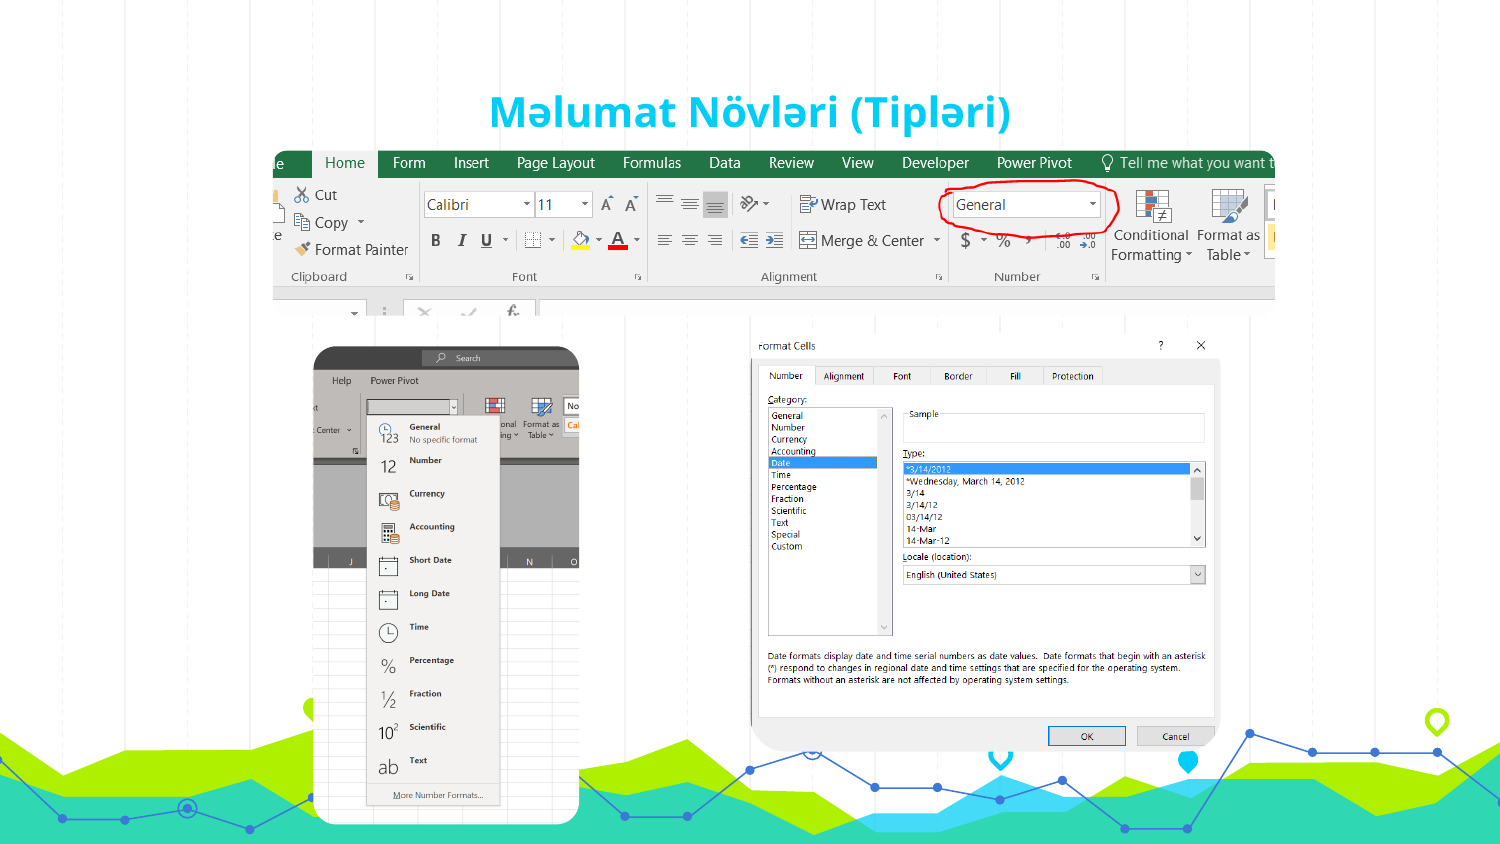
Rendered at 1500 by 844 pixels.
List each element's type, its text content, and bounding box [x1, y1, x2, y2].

picture [749, 332, 1221, 752]
title Məlumat Növləri (Tipləri) [176, 33, 1324, 151]
picture [313, 346, 580, 825]
picture [272, 150, 1276, 316]
